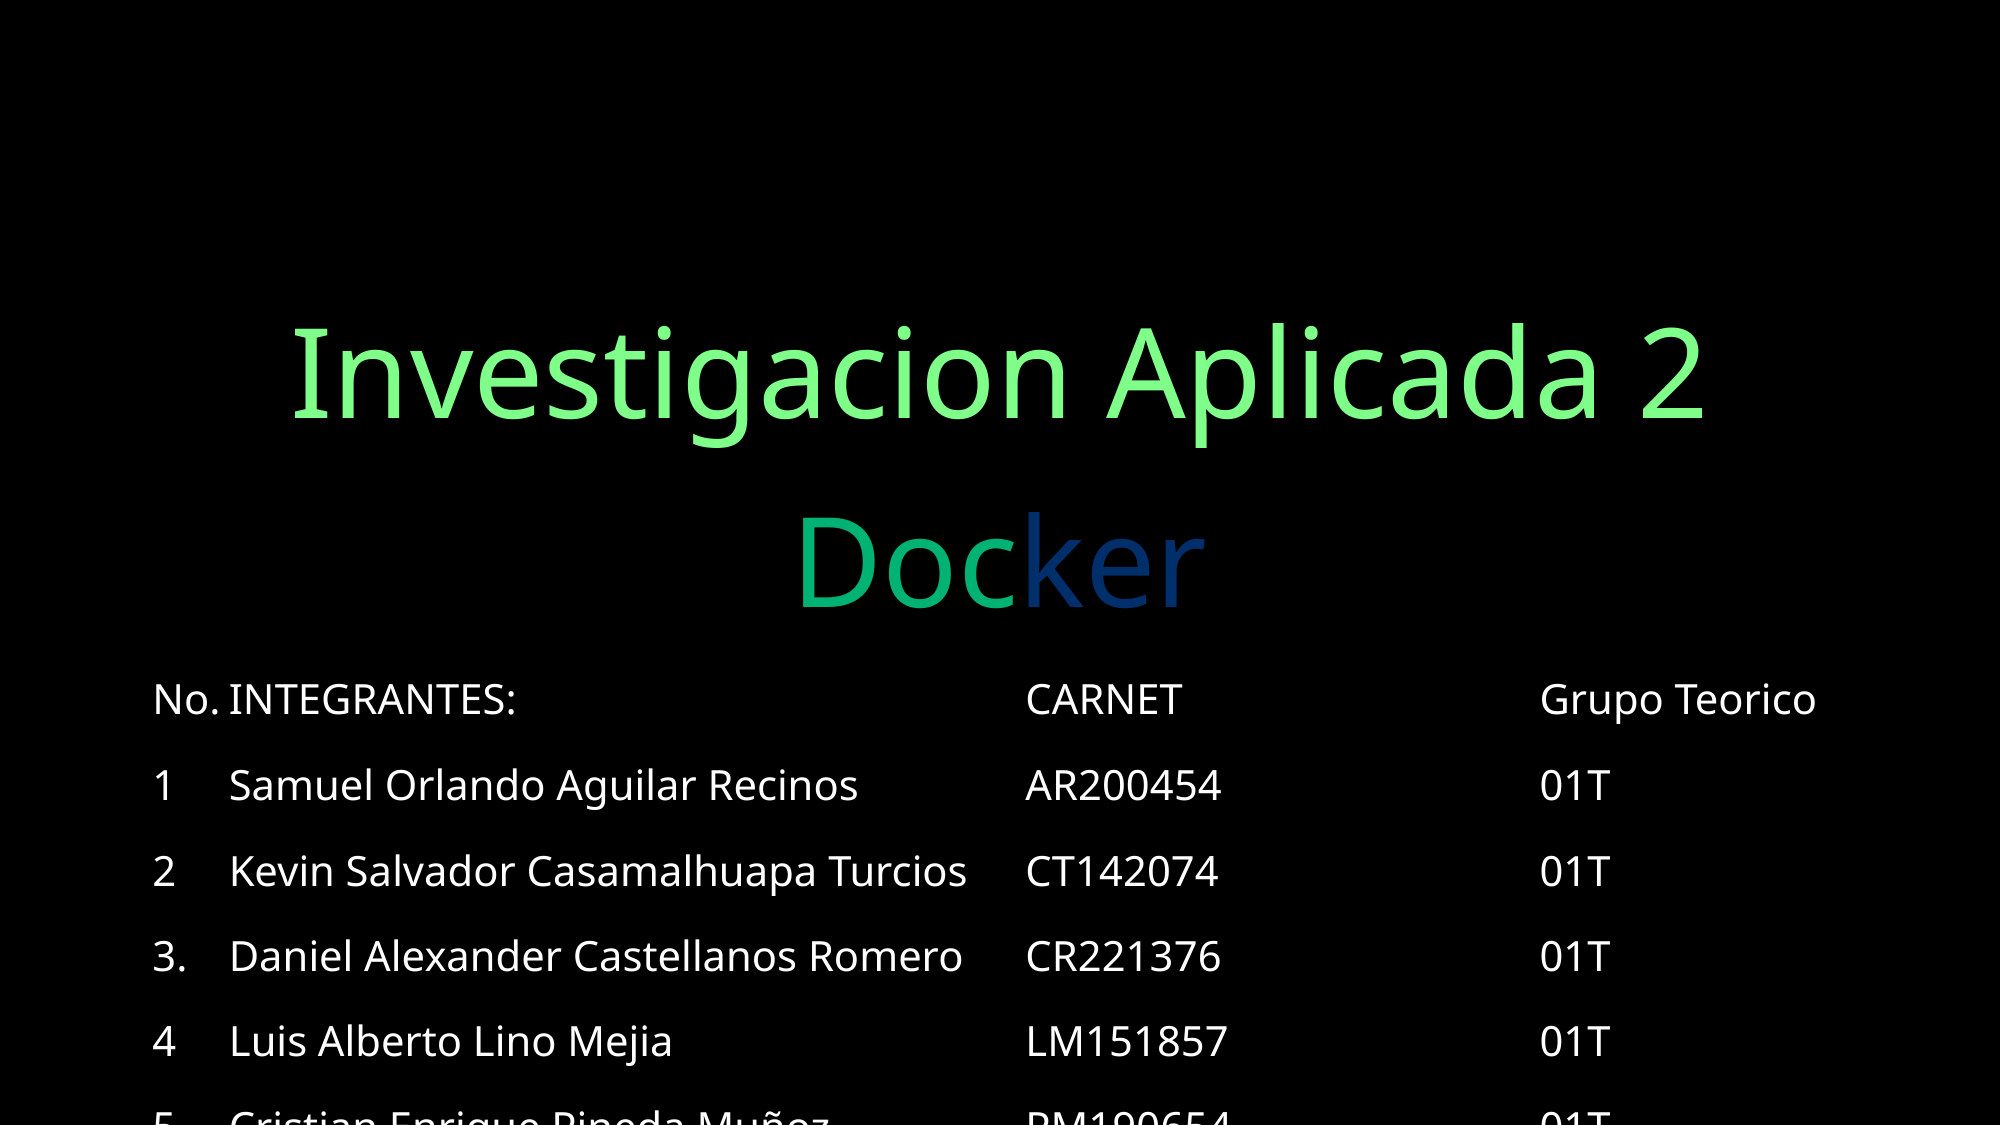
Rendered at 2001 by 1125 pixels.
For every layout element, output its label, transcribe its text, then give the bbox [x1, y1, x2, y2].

table_cell Luis Alberto Lino Mejia [229, 984, 1025, 1069]
table_cell CT142074 [1025, 813, 1540, 898]
table_cell Samuel Orlando Aguilar Recinos [229, 727, 1025, 813]
table_cell 01T [1540, 984, 1874, 1069]
table_cell Cristian Enrique Pineda Muñoz [229, 1069, 1025, 1125]
table_cell Kevin Salvador Casamalhuapa Turcios [229, 813, 1025, 898]
table_cell CR221376 [1025, 898, 1540, 984]
table_cell LM151857 [1025, 984, 1540, 1069]
table_cell 3. [152, 898, 229, 984]
text_box Docker [249, 453, 1750, 642]
title Investigacion Aplicada 2 [249, 224, 1750, 453]
table_cell 5 [152, 1069, 229, 1125]
table_header CARNET [1025, 642, 1540, 727]
table_cell 01T [1540, 727, 1874, 813]
table_header No. [152, 642, 229, 727]
table_cell 01T [1540, 813, 1874, 898]
table_header INTEGRANTES: [229, 642, 1025, 727]
table_cell 01T [1540, 1069, 1874, 1125]
table_cell 1 [152, 727, 229, 813]
table_header Grupo Teorico [1540, 642, 1874, 727]
table_cell 2 [152, 813, 229, 898]
table_cell AR200454 [1025, 727, 1540, 813]
table_cell 01T [1540, 898, 1874, 984]
table_cell Daniel Alexander Castellanos Romero [229, 898, 1025, 984]
table_cell PM190654 [1025, 1069, 1540, 1125]
table_cell 4 [152, 984, 229, 1069]
